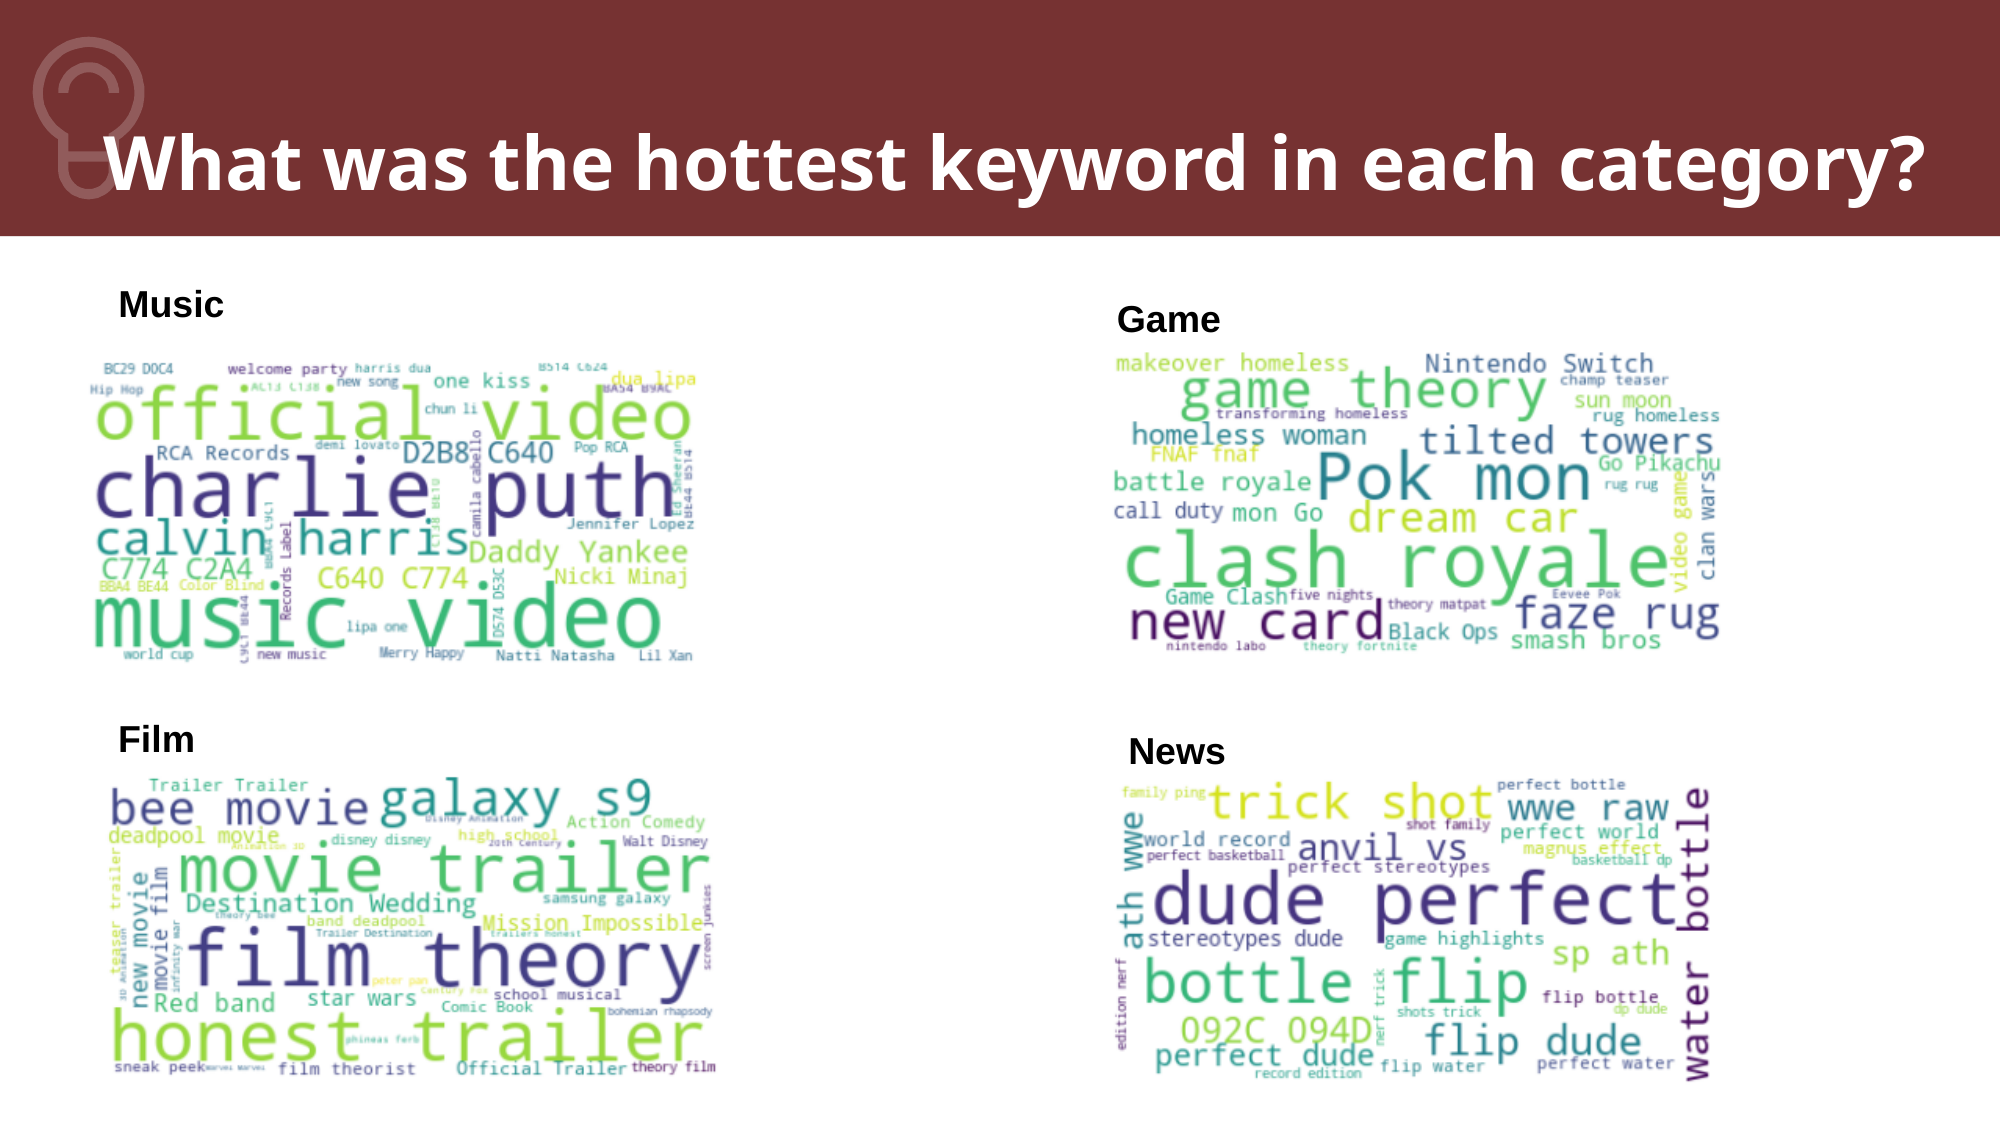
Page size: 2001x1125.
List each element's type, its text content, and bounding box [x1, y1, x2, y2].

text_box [32, 36, 145, 200]
text_box Film [103, 707, 211, 754]
picture [1021, 337, 1788, 702]
text_box News [1113, 719, 1241, 768]
title What was the hottest keyword in each category? [88, 118, 2000, 215]
text_box Game [1102, 287, 1236, 337]
picture [72, 354, 736, 692]
text_box Music [103, 272, 240, 333]
text_box [0, 0, 2000, 237]
picture [1067, 768, 1777, 1119]
picture [72, 754, 764, 1114]
